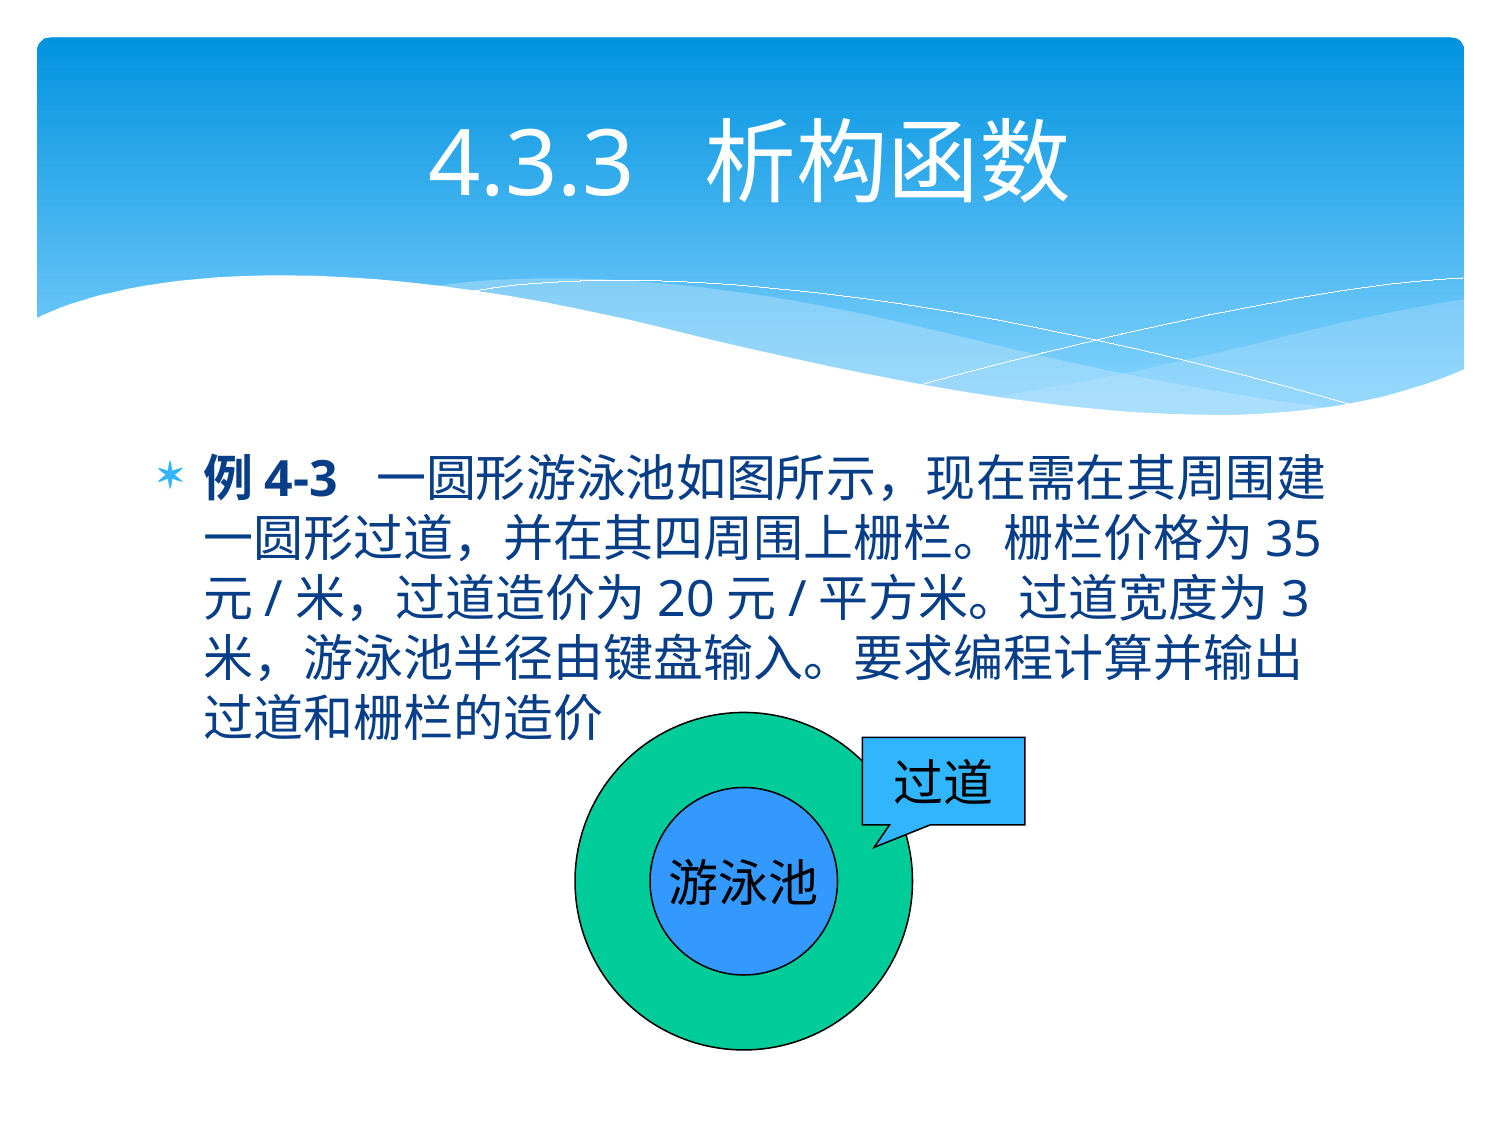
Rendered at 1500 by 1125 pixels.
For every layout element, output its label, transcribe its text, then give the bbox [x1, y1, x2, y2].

text_box [575, 712, 913, 1050]
list 例4-3 一圆形游泳池如图所示，现在需在其周围建一圆形过道，并在其四周围上栅栏。栅栏价格为35元/米，过道造价为20元/平方米。过道宽度为3米，游泳池半径由键盘输入。要求编程计算并输出过道和栅栏的造价 [143, 438, 1359, 1005]
title 4.3.3 析构函数 [75, 55, 1425, 261]
text_box 过道 [862, 737, 1025, 848]
text_box 游泳池 [650, 787, 838, 976]
